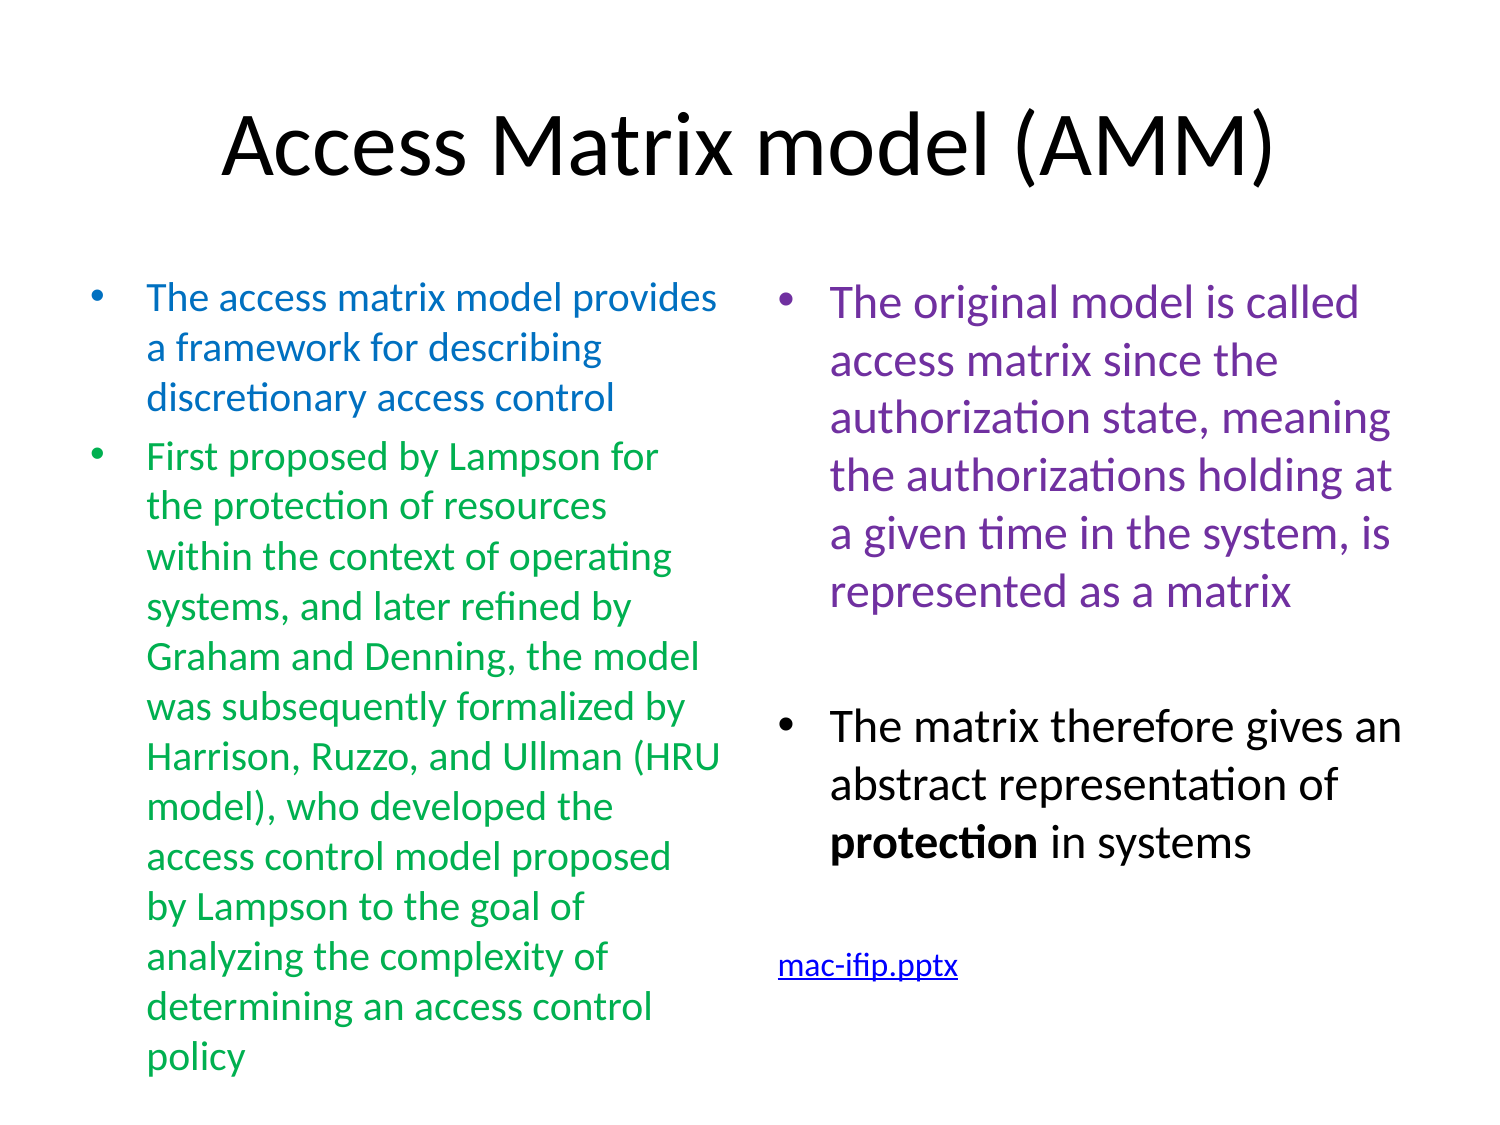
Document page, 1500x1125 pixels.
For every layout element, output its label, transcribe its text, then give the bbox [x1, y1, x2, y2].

list The original model is called access matrix since the authorization state, meaning the authorizations holding at a given time in the system, is represented as a matrix The matrix therefore gives an abstract representation of protection in systems mac-ifip.pptx [762, 262, 1425, 1005]
list The access matrix model provides a framework for describing discretionary access control First proposed by Lampson for the protection of resources within the context of operating systems, and later refined by Graham and Denning, the model was subsequently formalized by Harrison, Ruzzo, and Ullman (HRU model), who developed the access control model proposed by Lampson to the goal of analyzing the complexity of determining an access control policy [75, 262, 738, 1005]
title Access Matrix model (AMM) [75, 45, 1425, 233]
